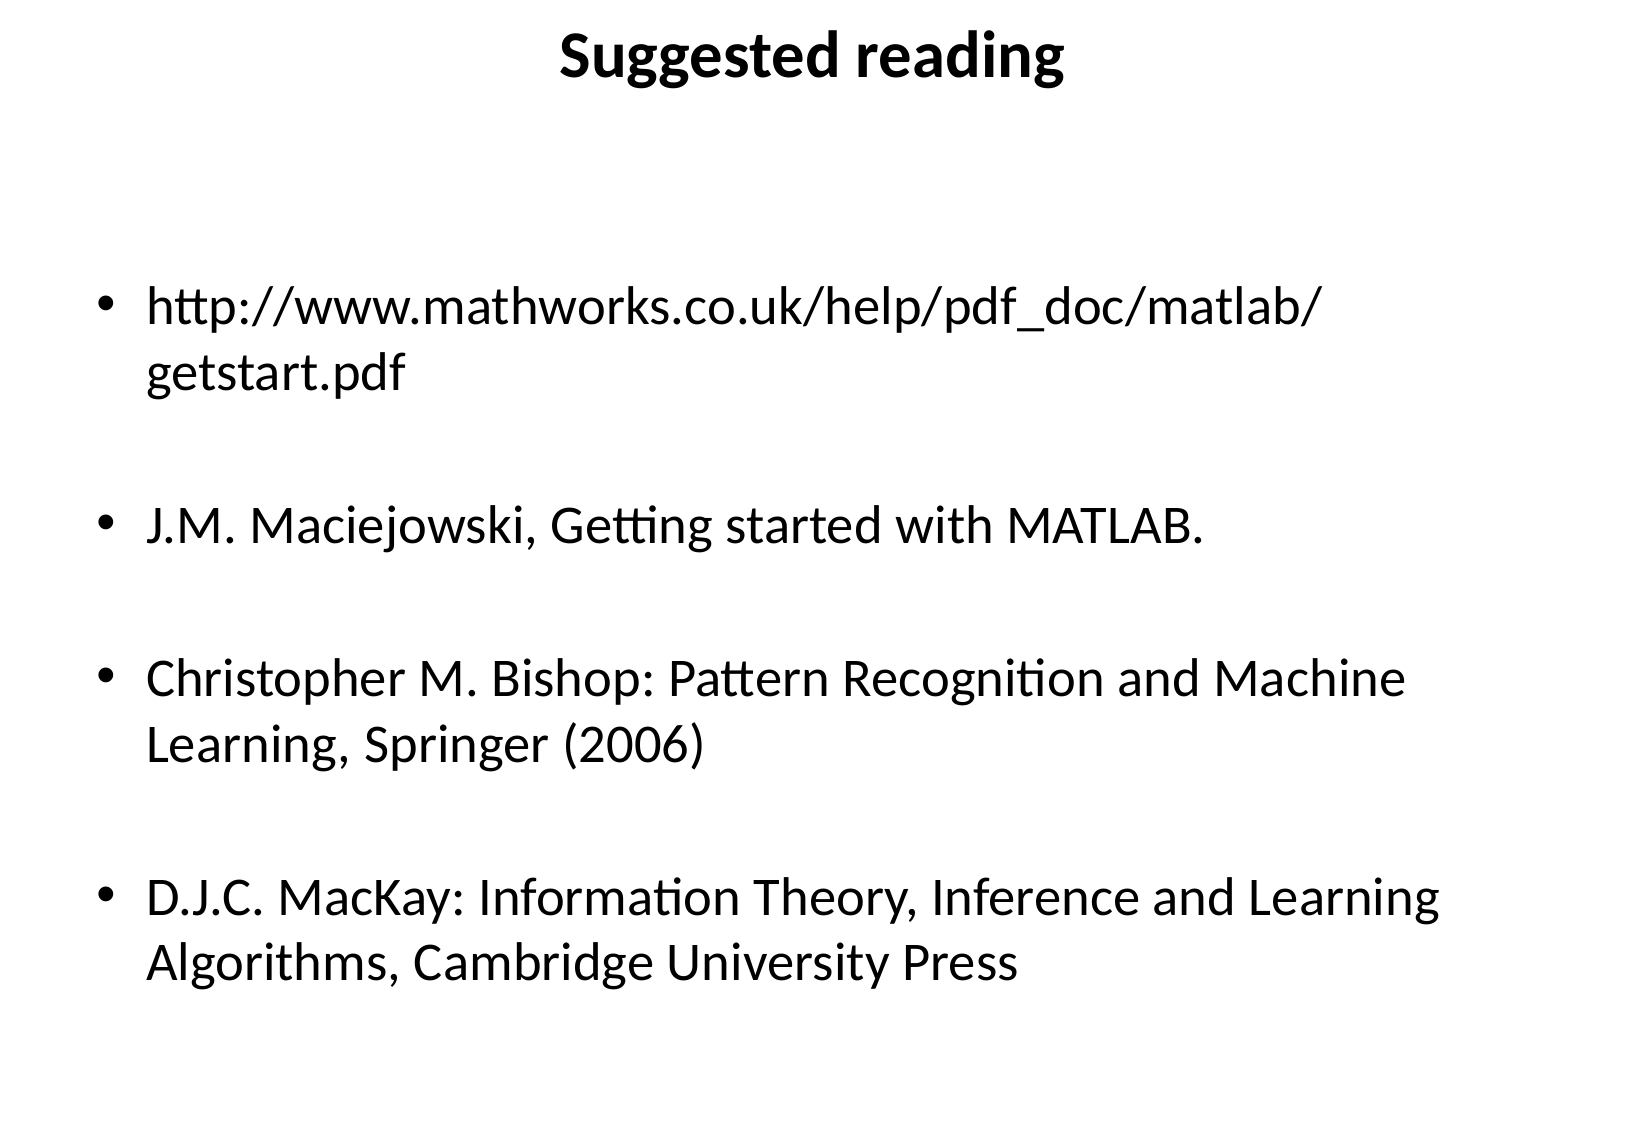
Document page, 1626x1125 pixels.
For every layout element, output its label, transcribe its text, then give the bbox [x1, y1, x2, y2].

list http://www.mathworks.co.uk/help/pdf_doc/matlab/getstart.pdf J.M. Maciejowski, Getting started with MATLAB. Christopher M. Bishop: Pattern Recognition and Machine Learning, Springer (2006) D.J.C. MacKay: Information Theory, Inference and Learning Algorithms, Cambridge University Press [81, 262, 1544, 1005]
text_box Suggested reading [81, 1, 1544, 100]
